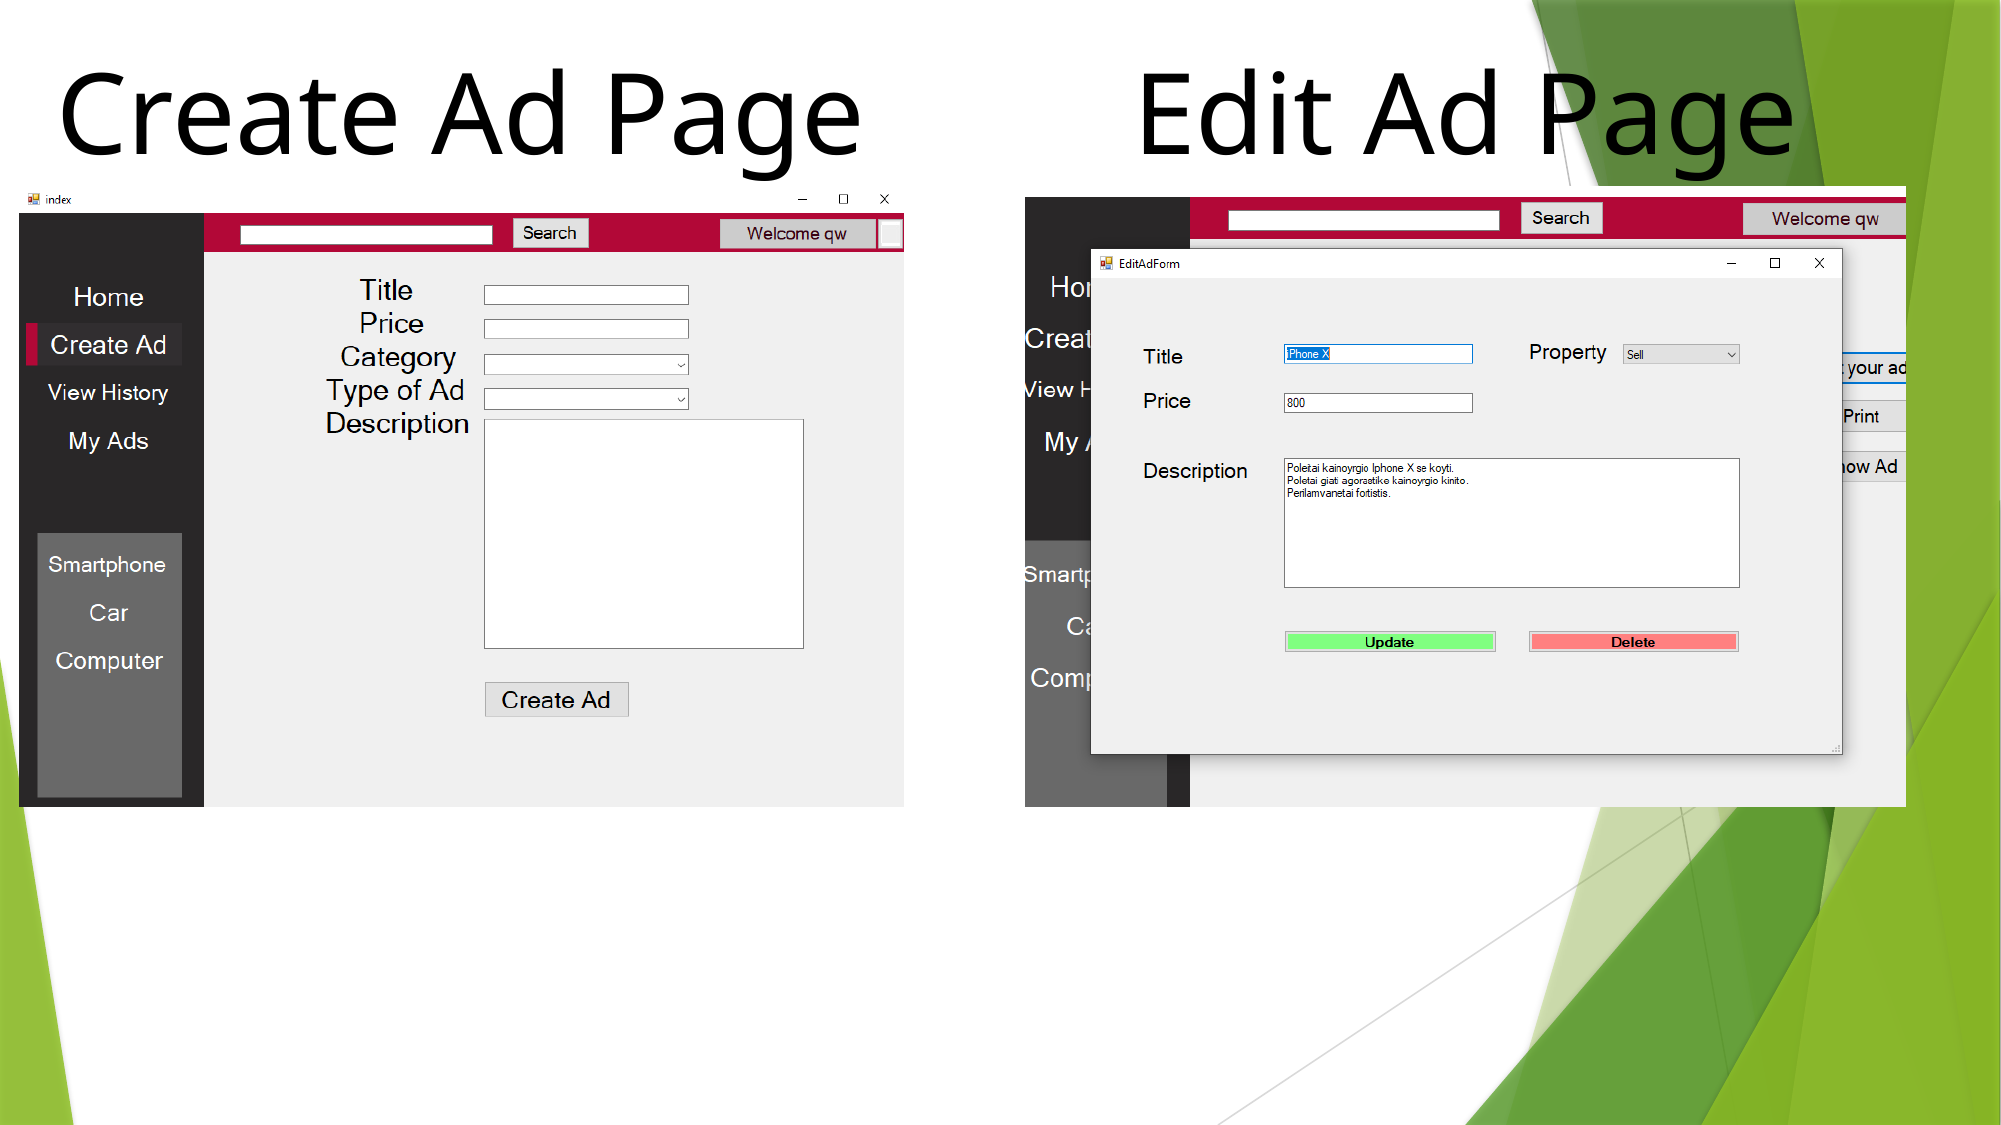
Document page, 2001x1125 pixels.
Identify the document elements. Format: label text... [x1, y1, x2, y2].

picture [19, 185, 904, 807]
picture [1024, 185, 1907, 807]
text_box Edit Ad Page [1118, 34, 1813, 185]
text_box Create Ad Page [41, 34, 882, 185]
